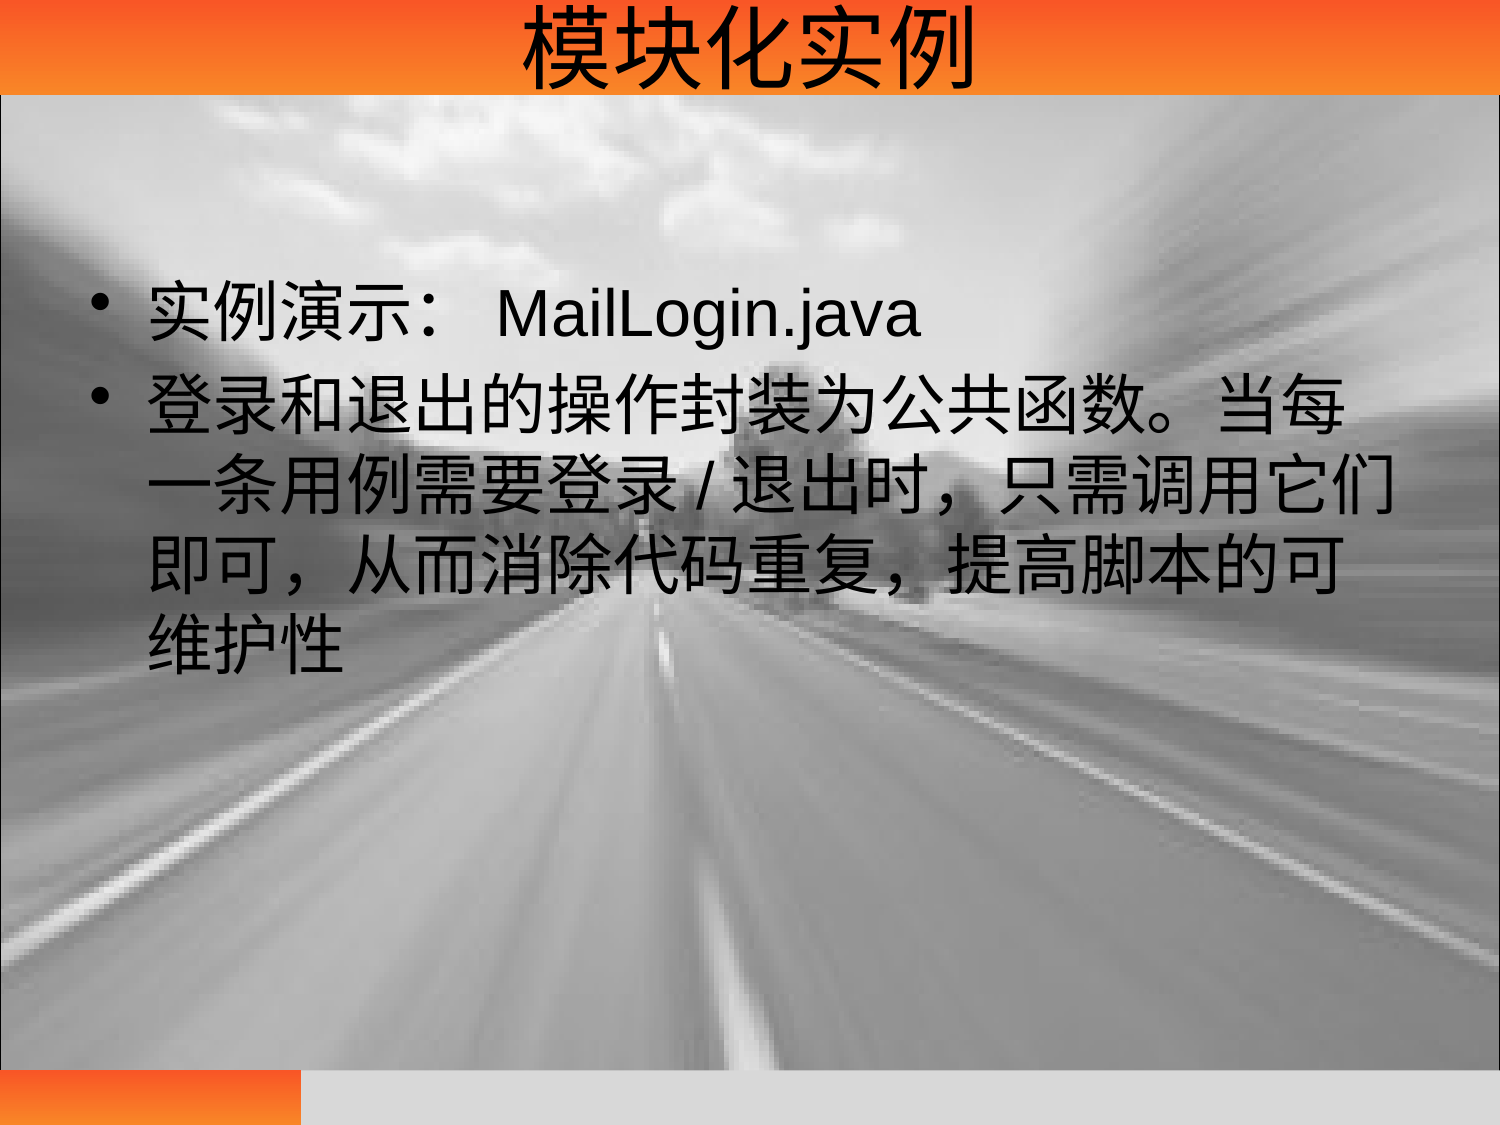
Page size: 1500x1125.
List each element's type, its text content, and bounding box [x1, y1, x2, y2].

title 模块化实例 [75, 0, 1425, 172]
list 实例演示：MailLogin.java 登录和退出的操作封装为公共函数。当每一条用例需要登录/退出时，只需调用它们即可，从而消除代码重复，提高脚本的可维护性 [75, 262, 1425, 1005]
